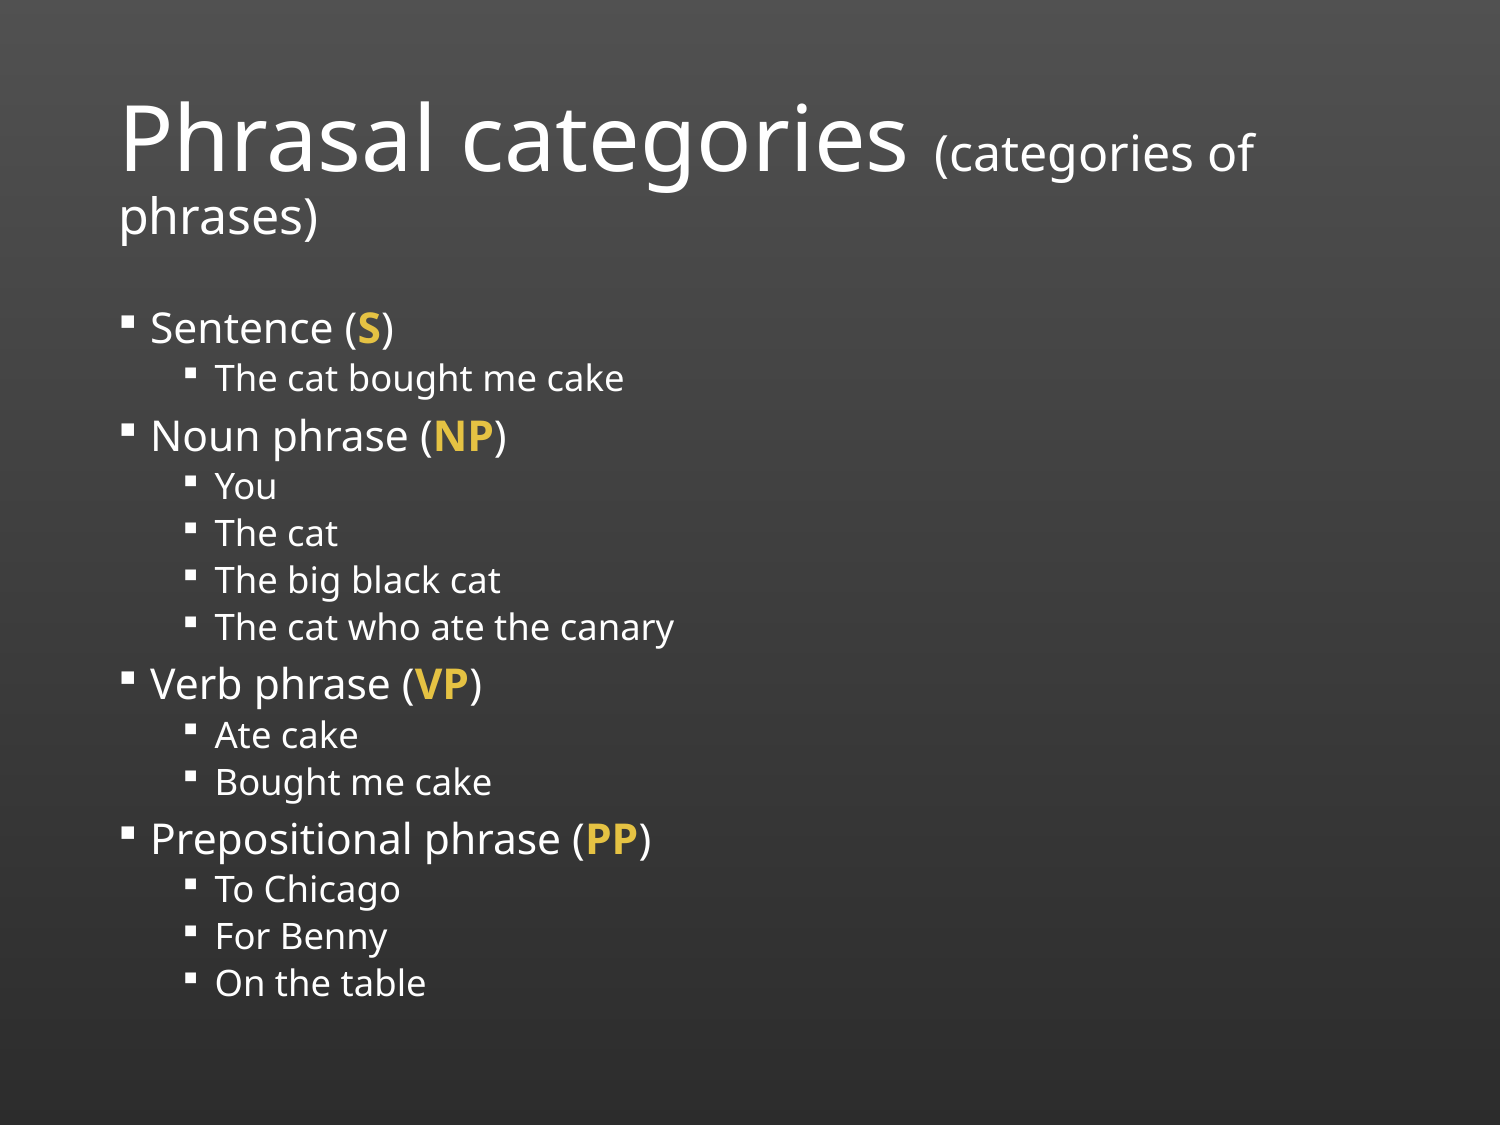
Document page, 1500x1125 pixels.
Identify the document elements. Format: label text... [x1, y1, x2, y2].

title Phrasal categories (categories of phrases) [103, 59, 1397, 278]
list Sentence (S) The cat bought me cake Noun phrase (NP) You The cat The big black cat The cat who ate the canary Verb phrase (VP) Ate cake Bought me cake Prepositional phrase (PP) To Chicago For Benny On the table [103, 299, 1397, 1014]
